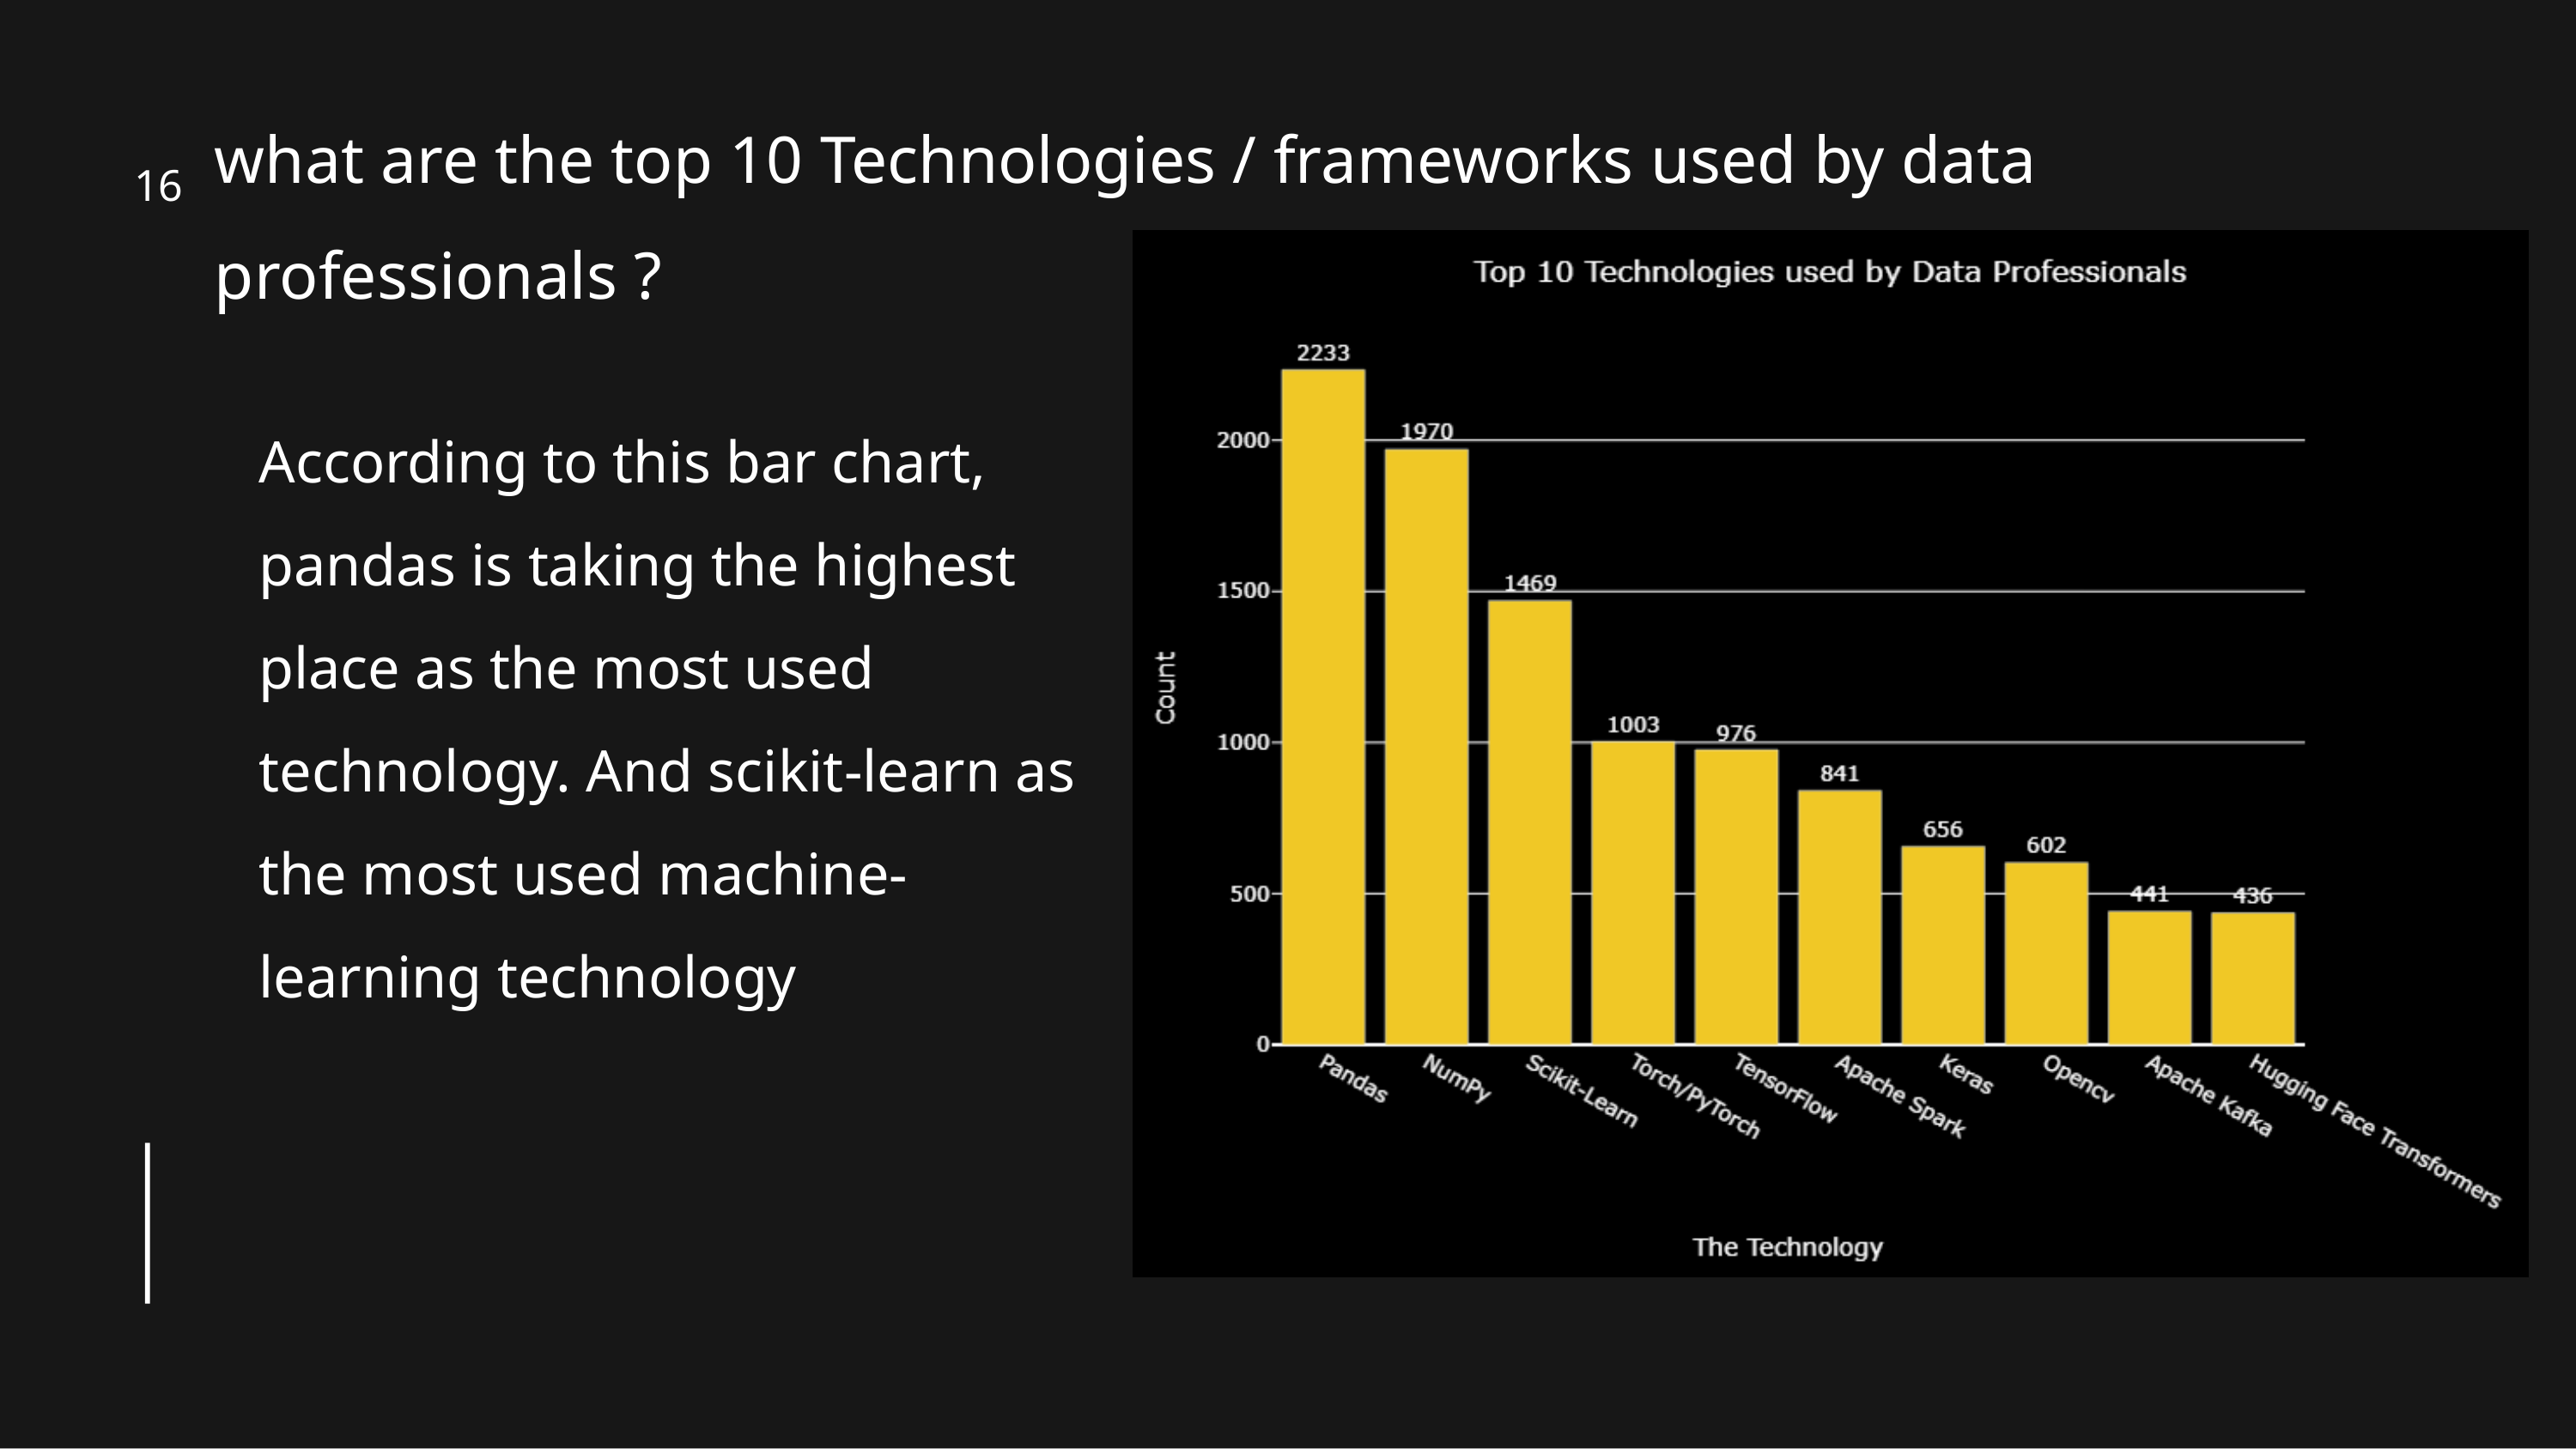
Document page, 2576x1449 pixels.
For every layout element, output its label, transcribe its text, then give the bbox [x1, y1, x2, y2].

text_box 16 [134, 149, 208, 210]
picture [1132, 230, 2529, 1277]
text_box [214, 80, 2443, 1008]
text_box [0, 0, 2576, 1449]
text_box [144, 1143, 150, 1304]
